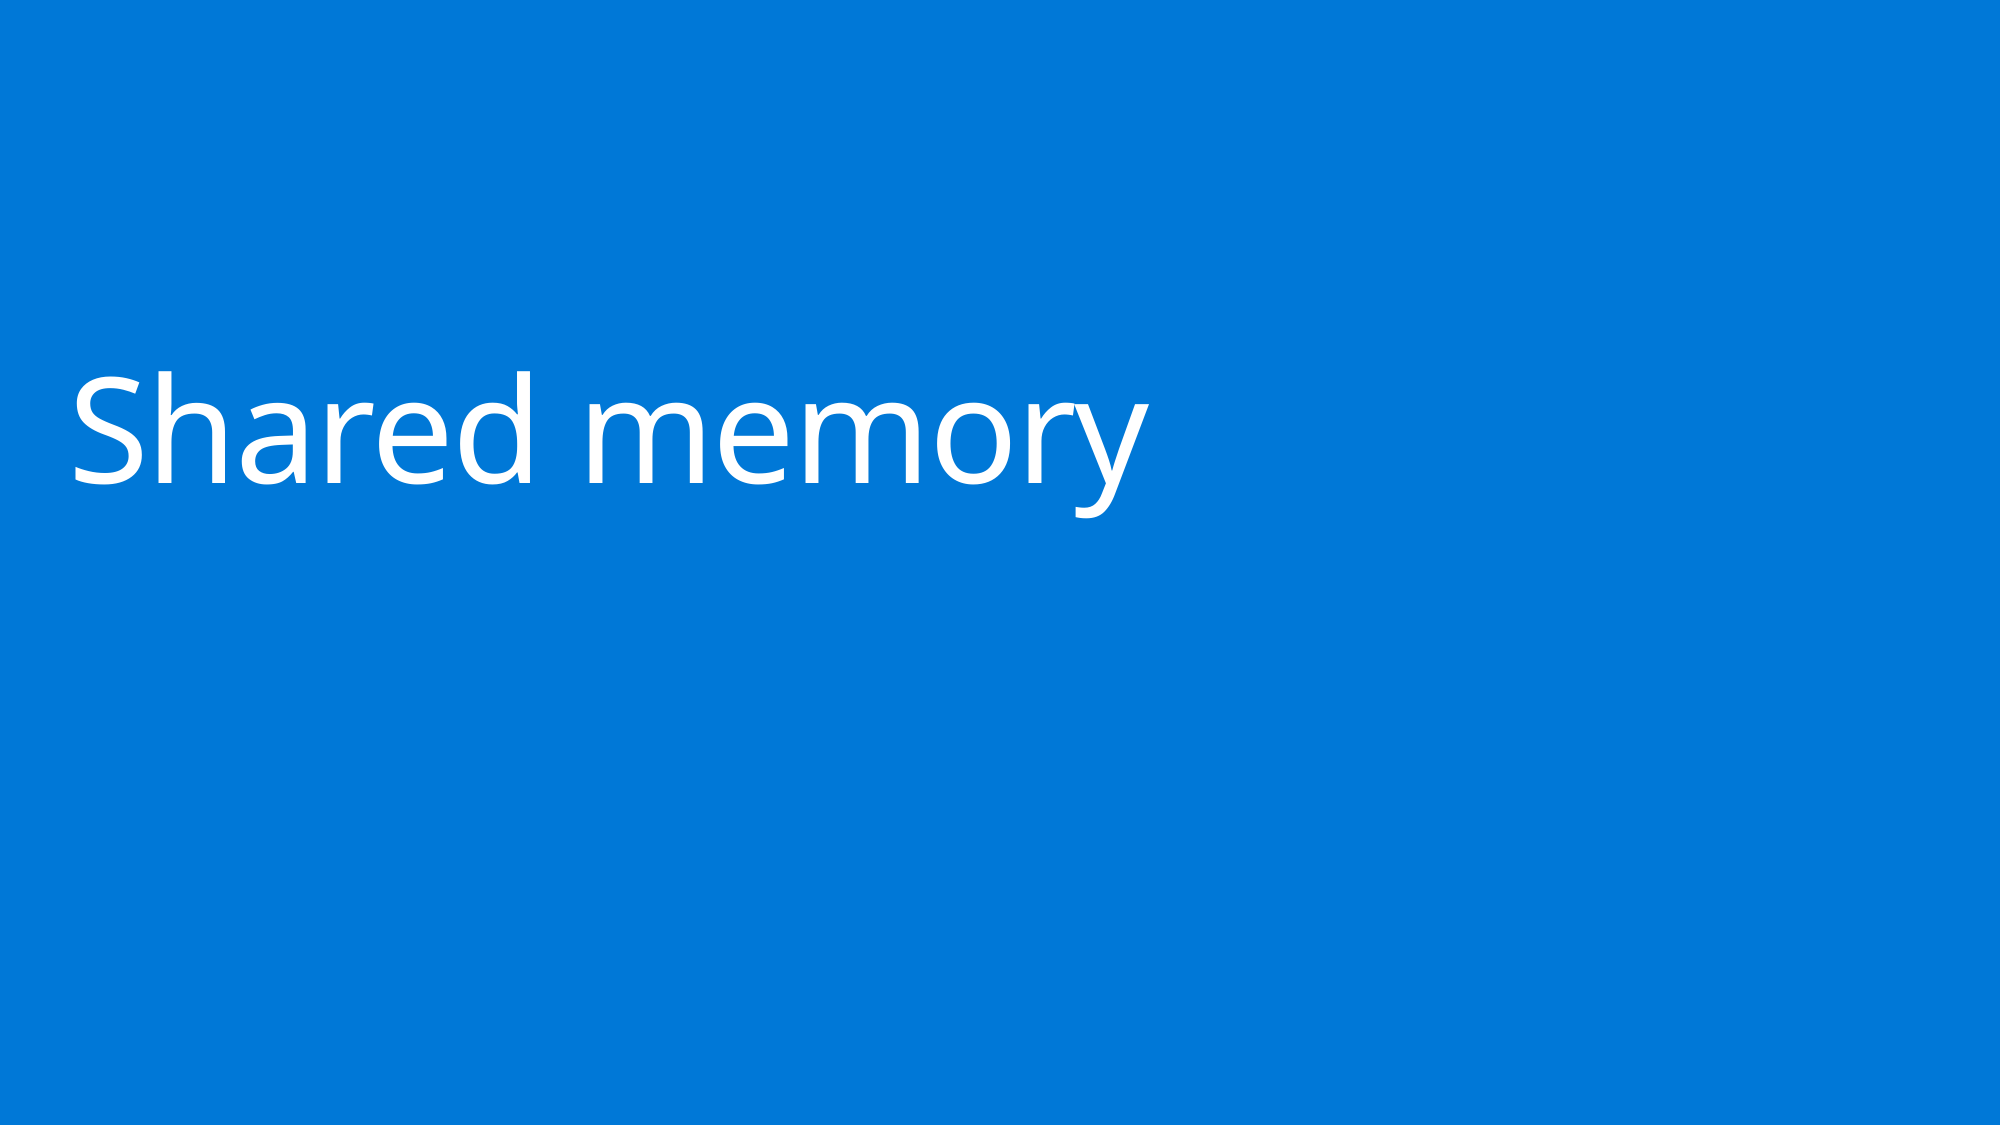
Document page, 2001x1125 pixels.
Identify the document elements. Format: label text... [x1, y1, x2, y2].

title Shared memory [44, 341, 1956, 532]
